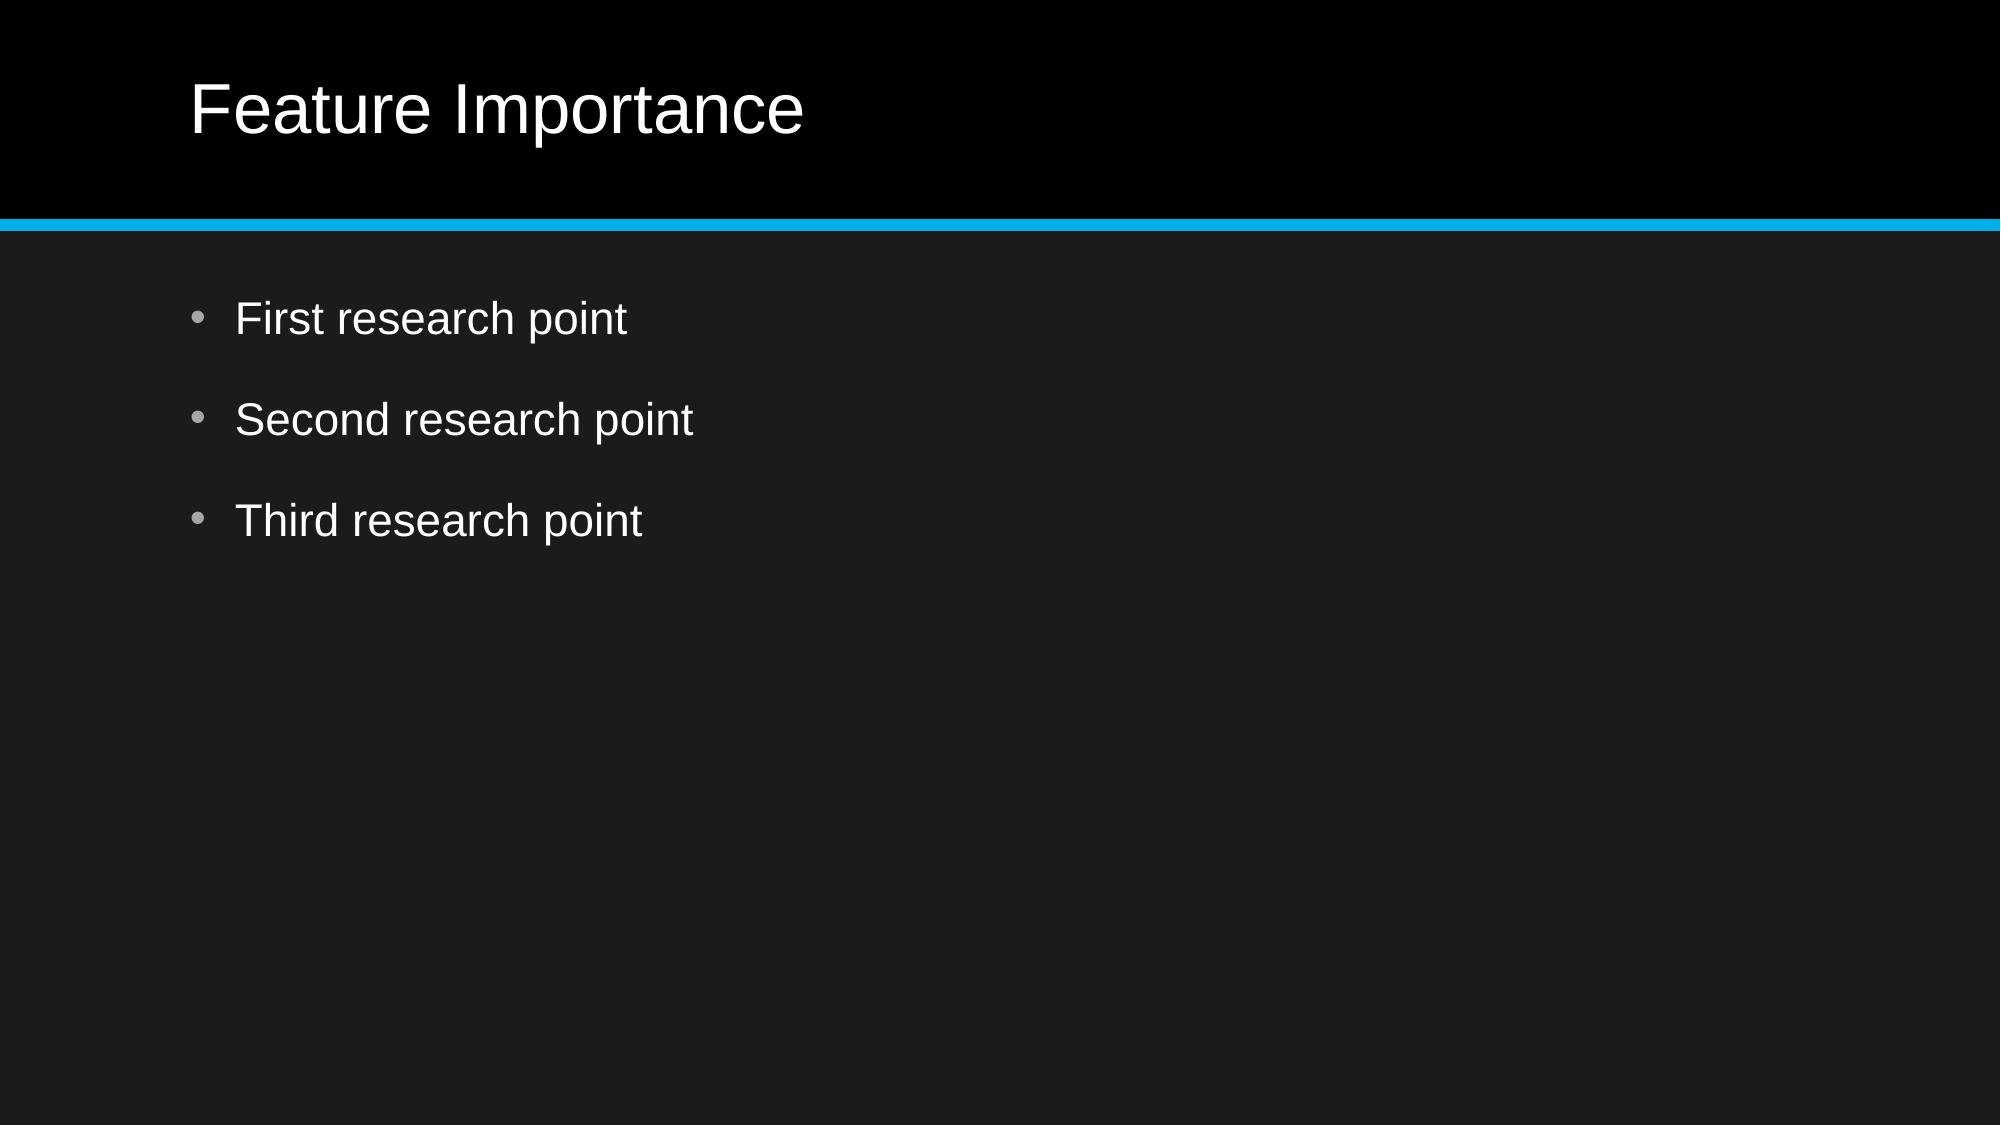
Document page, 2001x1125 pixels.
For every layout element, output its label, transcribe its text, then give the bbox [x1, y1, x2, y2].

title Feature Importance [174, 20, 1825, 201]
list First research point Second research point Third research point [174, 281, 1825, 1013]
